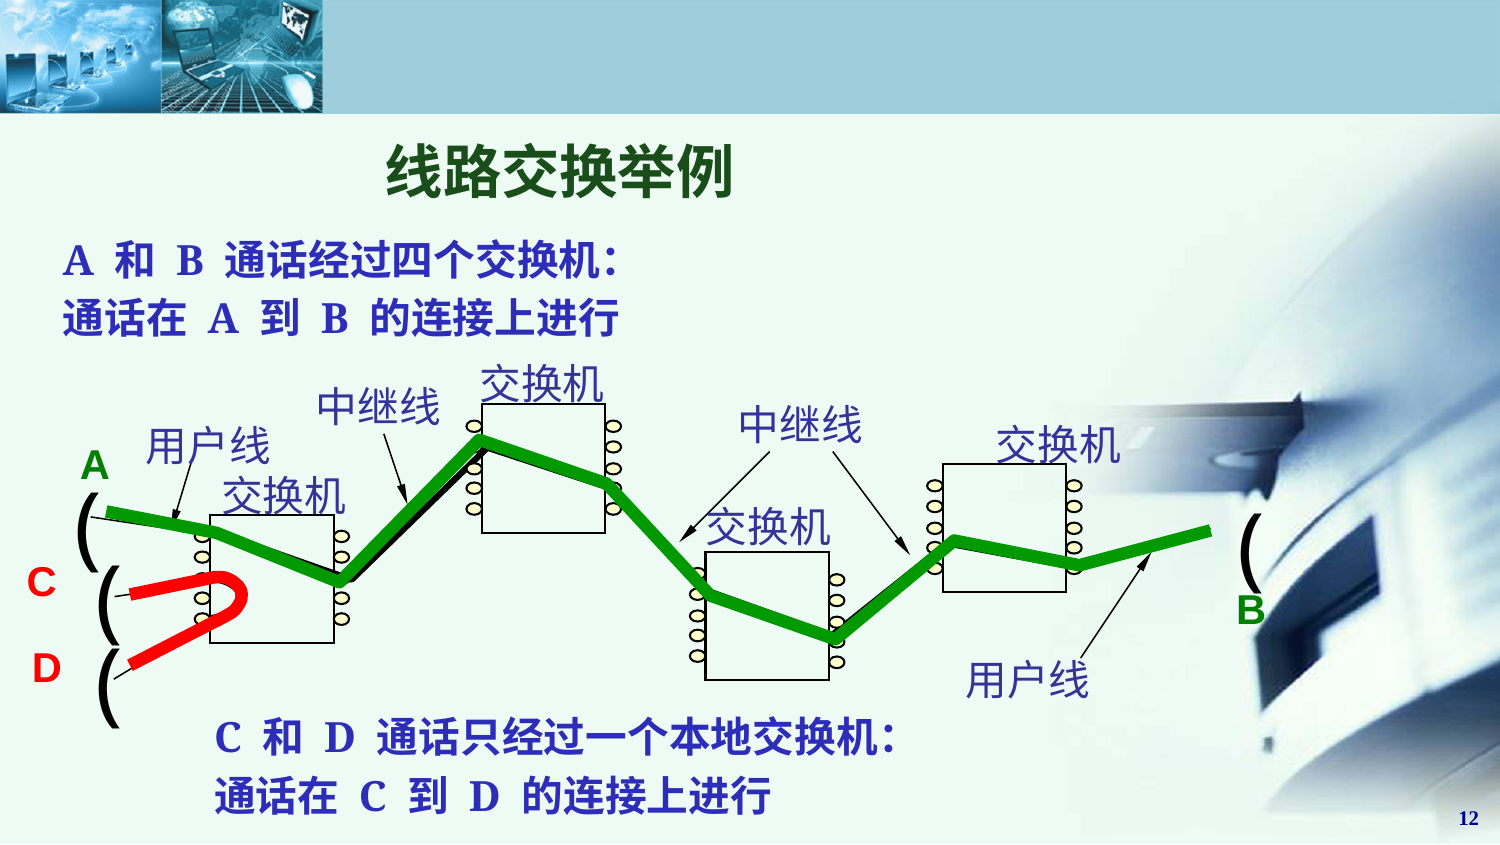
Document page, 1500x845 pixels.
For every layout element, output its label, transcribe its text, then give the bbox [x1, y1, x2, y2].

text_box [129, 576, 243, 666]
text_box 交换机 [464, 351, 620, 404]
text_box 用户线 [950, 646, 1106, 712]
text_box [351, 458, 461, 568]
text_box A [64, 430, 125, 496]
text_box [354, 517, 668, 578]
text_box C [11, 547, 72, 612]
text_box ( [1223, 480, 1281, 575]
title 线路交换举例 [64, 126, 1055, 214]
footer 12 [1019, 796, 1495, 836]
text_box 交换机 [690, 492, 846, 524]
text_box 交换机 [206, 462, 362, 515]
text_box ( [60, 459, 118, 584]
text_box [106, 511, 199, 528]
text_box [627, 505, 921, 628]
text_box [172, 478, 187, 512]
text_box B [1221, 575, 1282, 641]
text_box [466, 404, 622, 533]
text_box [385, 439, 408, 505]
list A 和 B 通话经过四个交换机： 通话在 A 到 B 的连接上进行 [47, 225, 809, 364]
picture [0, 0, 1500, 844]
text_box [194, 514, 350, 644]
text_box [926, 463, 1082, 593]
text_box 中继线 [301, 373, 457, 439]
text_box 中继线 [722, 390, 878, 456]
text_box 用户线 [131, 412, 287, 478]
text_box C 和 D 通话只经过一个本地交换机： 通话在 C 到 D 的连接上进行 [199, 703, 951, 836]
text_box ( [80, 532, 138, 615]
text_box 交换机 [980, 411, 1136, 476]
text_box D [17, 633, 78, 698]
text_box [689, 551, 845, 681]
text_box [1088, 528, 1211, 563]
text_box ( [80, 615, 138, 741]
text_box [1088, 551, 1152, 646]
